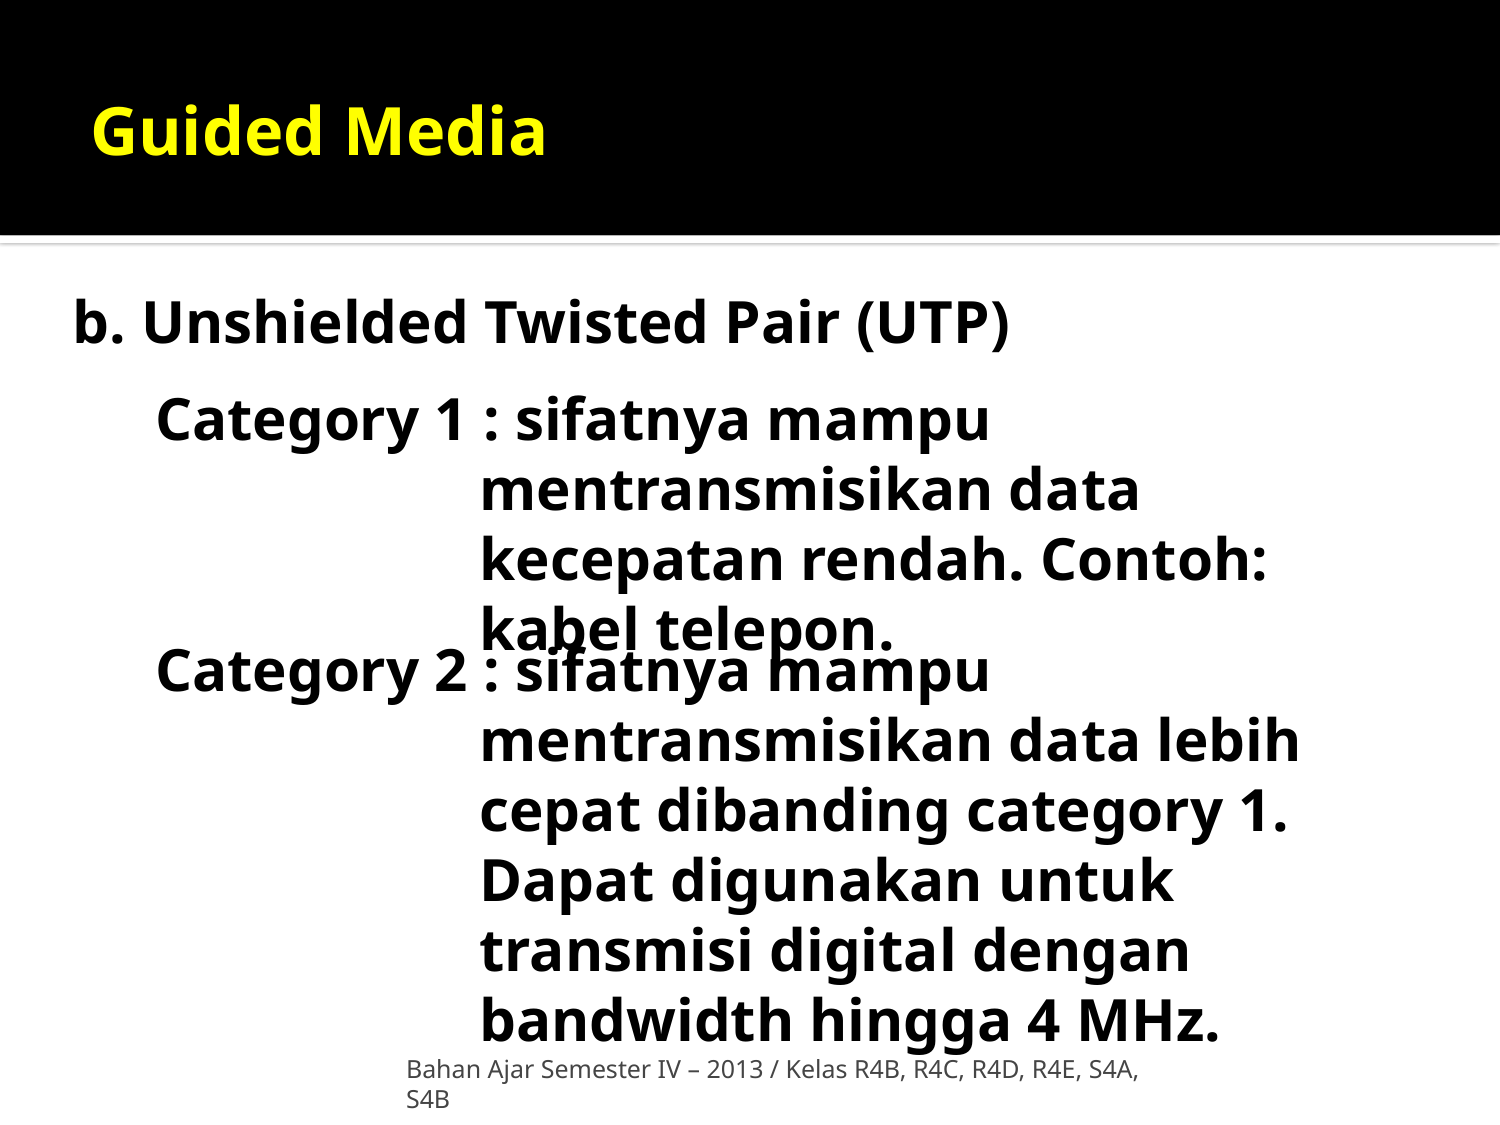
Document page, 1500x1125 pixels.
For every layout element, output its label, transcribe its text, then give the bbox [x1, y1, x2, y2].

text_box Category 2 : sifatnya mampu mentransmisikan data lebih cepat dibanding category 1. Dapat digunakan untuk transmisi digital dengan bandwidth hingga 4 MHz. [140, 625, 1407, 1061]
title Guided Media [75, 25, 1425, 231]
text_box b. Unshielded Twisted Pair (UTP) [58, 277, 1025, 363]
footer Bahan Ajar Semester IV – 2013 / Kelas R4B, R4C, R4D, R4E, S4A, S4B [398, 1061, 1199, 1114]
text_box Category 1 : sifatnya mampu mentransmisikan data kecepatan rendah. Contoh: kabel telepon. [140, 374, 1407, 625]
